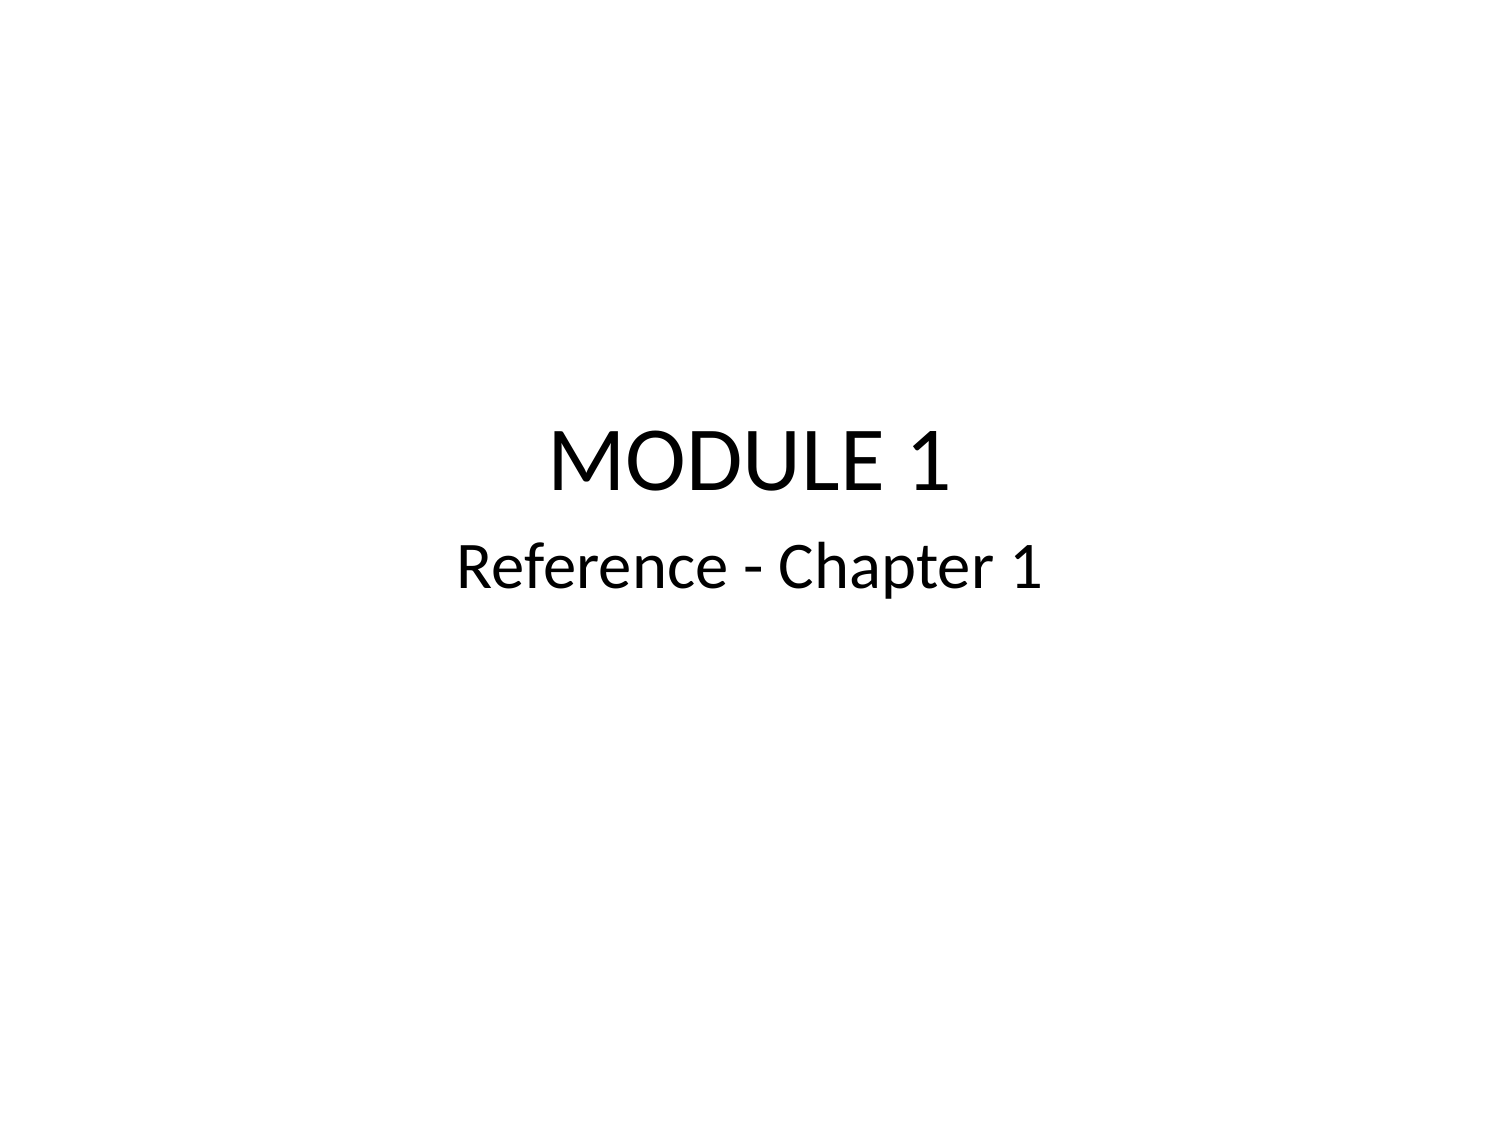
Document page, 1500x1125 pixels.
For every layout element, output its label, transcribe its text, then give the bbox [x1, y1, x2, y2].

list MODULE 1 Reference - Chapter 1 [75, 262, 1425, 1005]
